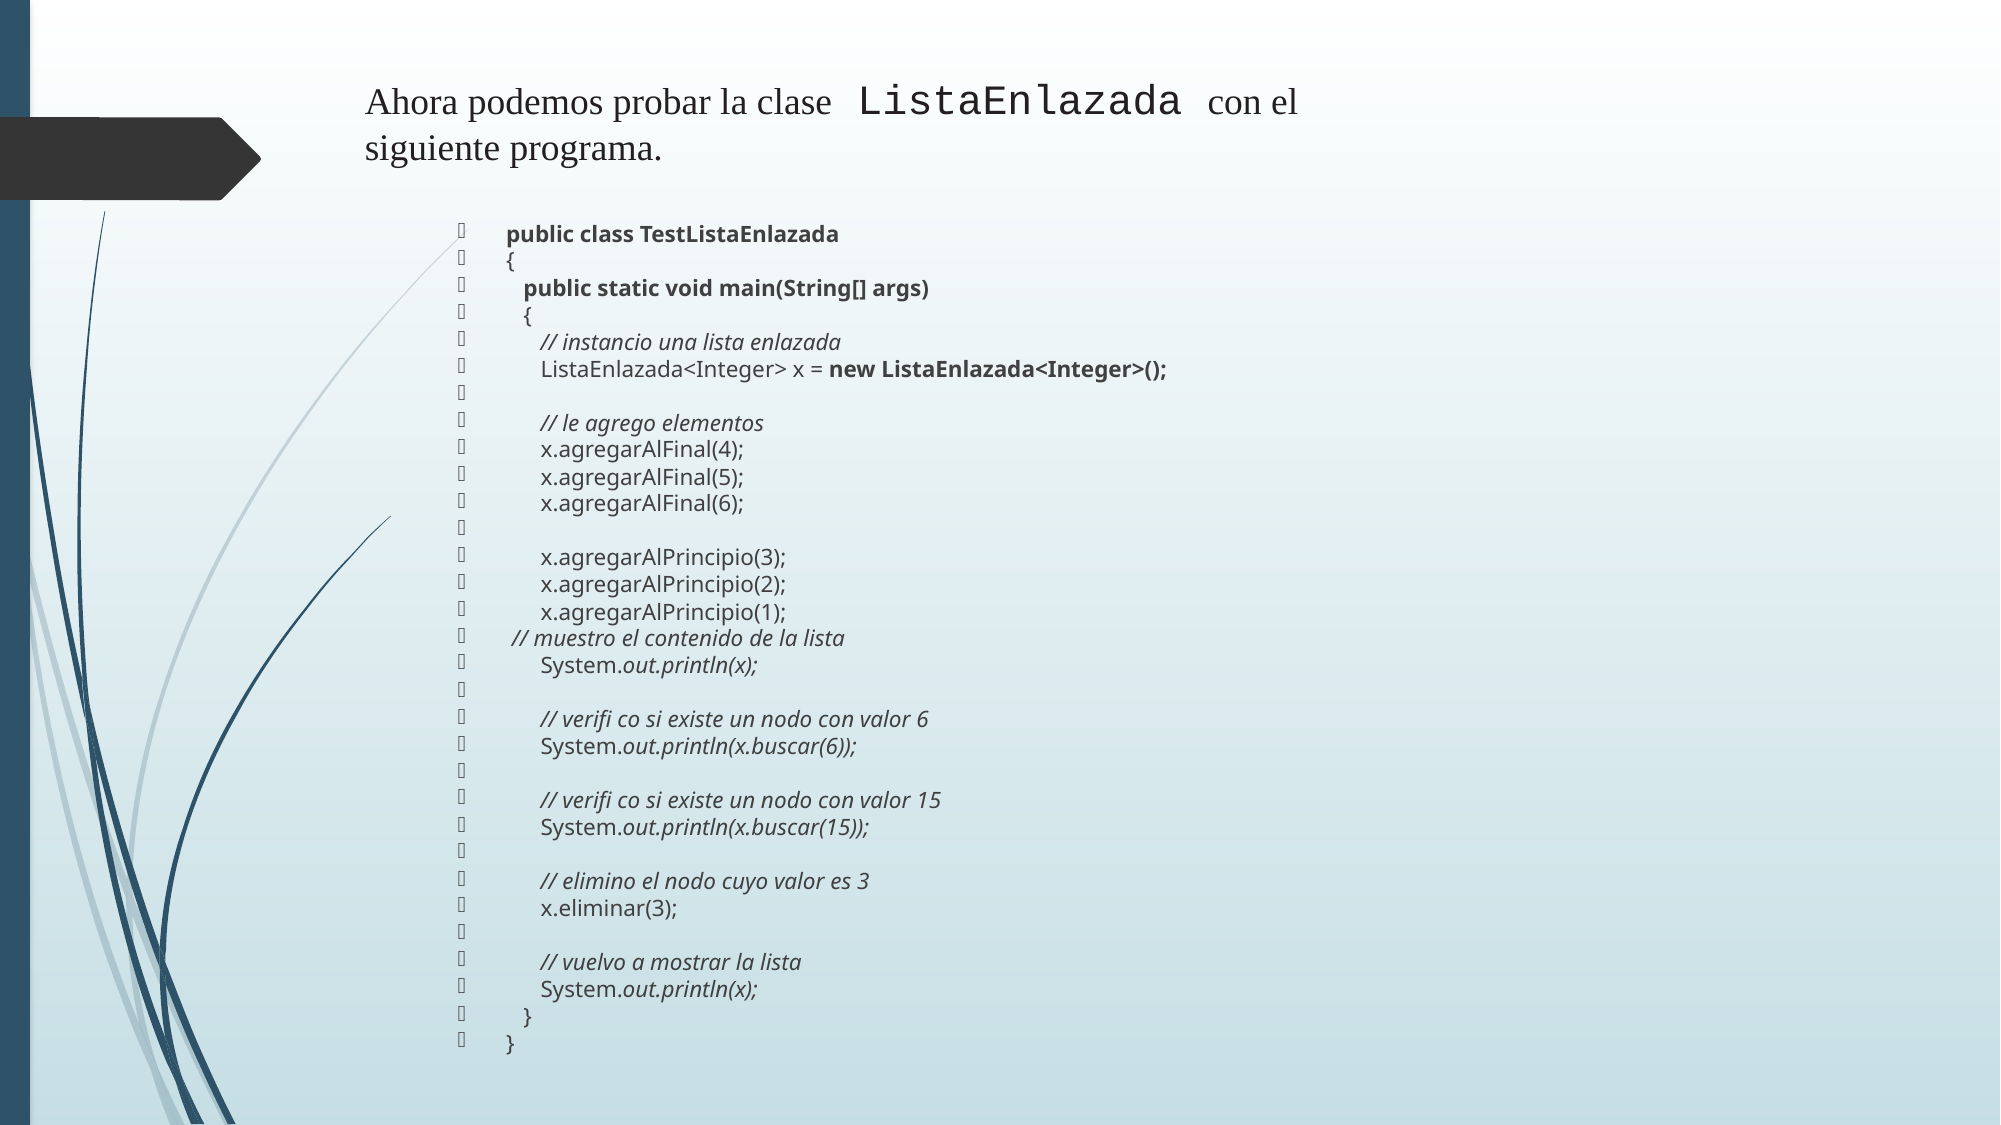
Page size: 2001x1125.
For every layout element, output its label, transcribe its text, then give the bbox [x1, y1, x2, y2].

list public class TestListaEnlazada { public static void main(String[] args) { // instancio una lista enlazada ListaEnlazada<Integer> x = new ListaEnlazada<Integer>(); // le agrego elementos x.agregarAlFinal(4); x.agregarAlFinal(5); x.agregarAlFinal(6); x.agregarAlPrincipio(3); x.agregarAlPrincipio(2); x.agregarAlPrincipio(1); // muestro el contenido de la lista System.out.println(x); // veriﬁ co si existe un nodo con valor 6 System.out.println(x.buscar(6)); // veriﬁ co si existe un nodo con valor 15 System.out.println(x.buscar(15)); // elimino el nodo cuyo valor es 3 x.eliminar(3); // vuelvo a mostrar la lista System.out.println(x); } } [442, 212, 1906, 1068]
text_box Ahora podemos probar la clase ListaEnlazada con el siguiente programa. [350, 66, 1350, 176]
